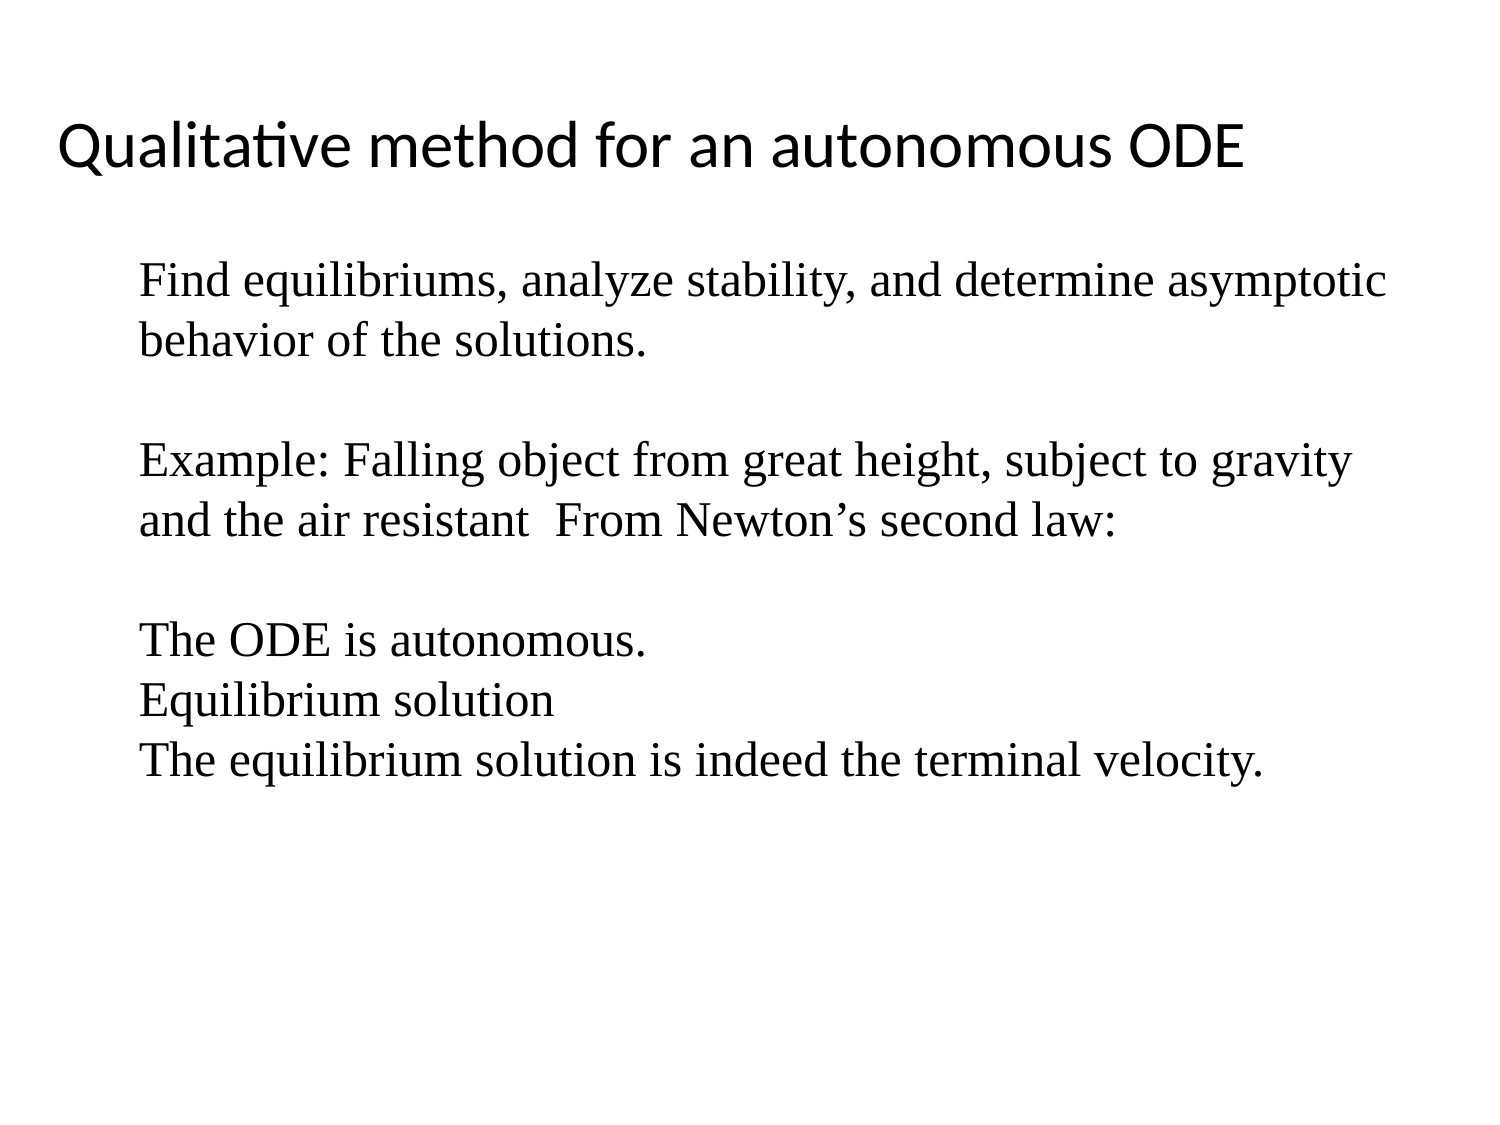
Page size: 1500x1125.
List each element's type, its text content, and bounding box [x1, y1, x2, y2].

text_box Qualitative method for an autonomous ODE [42, 93, 1500, 188]
